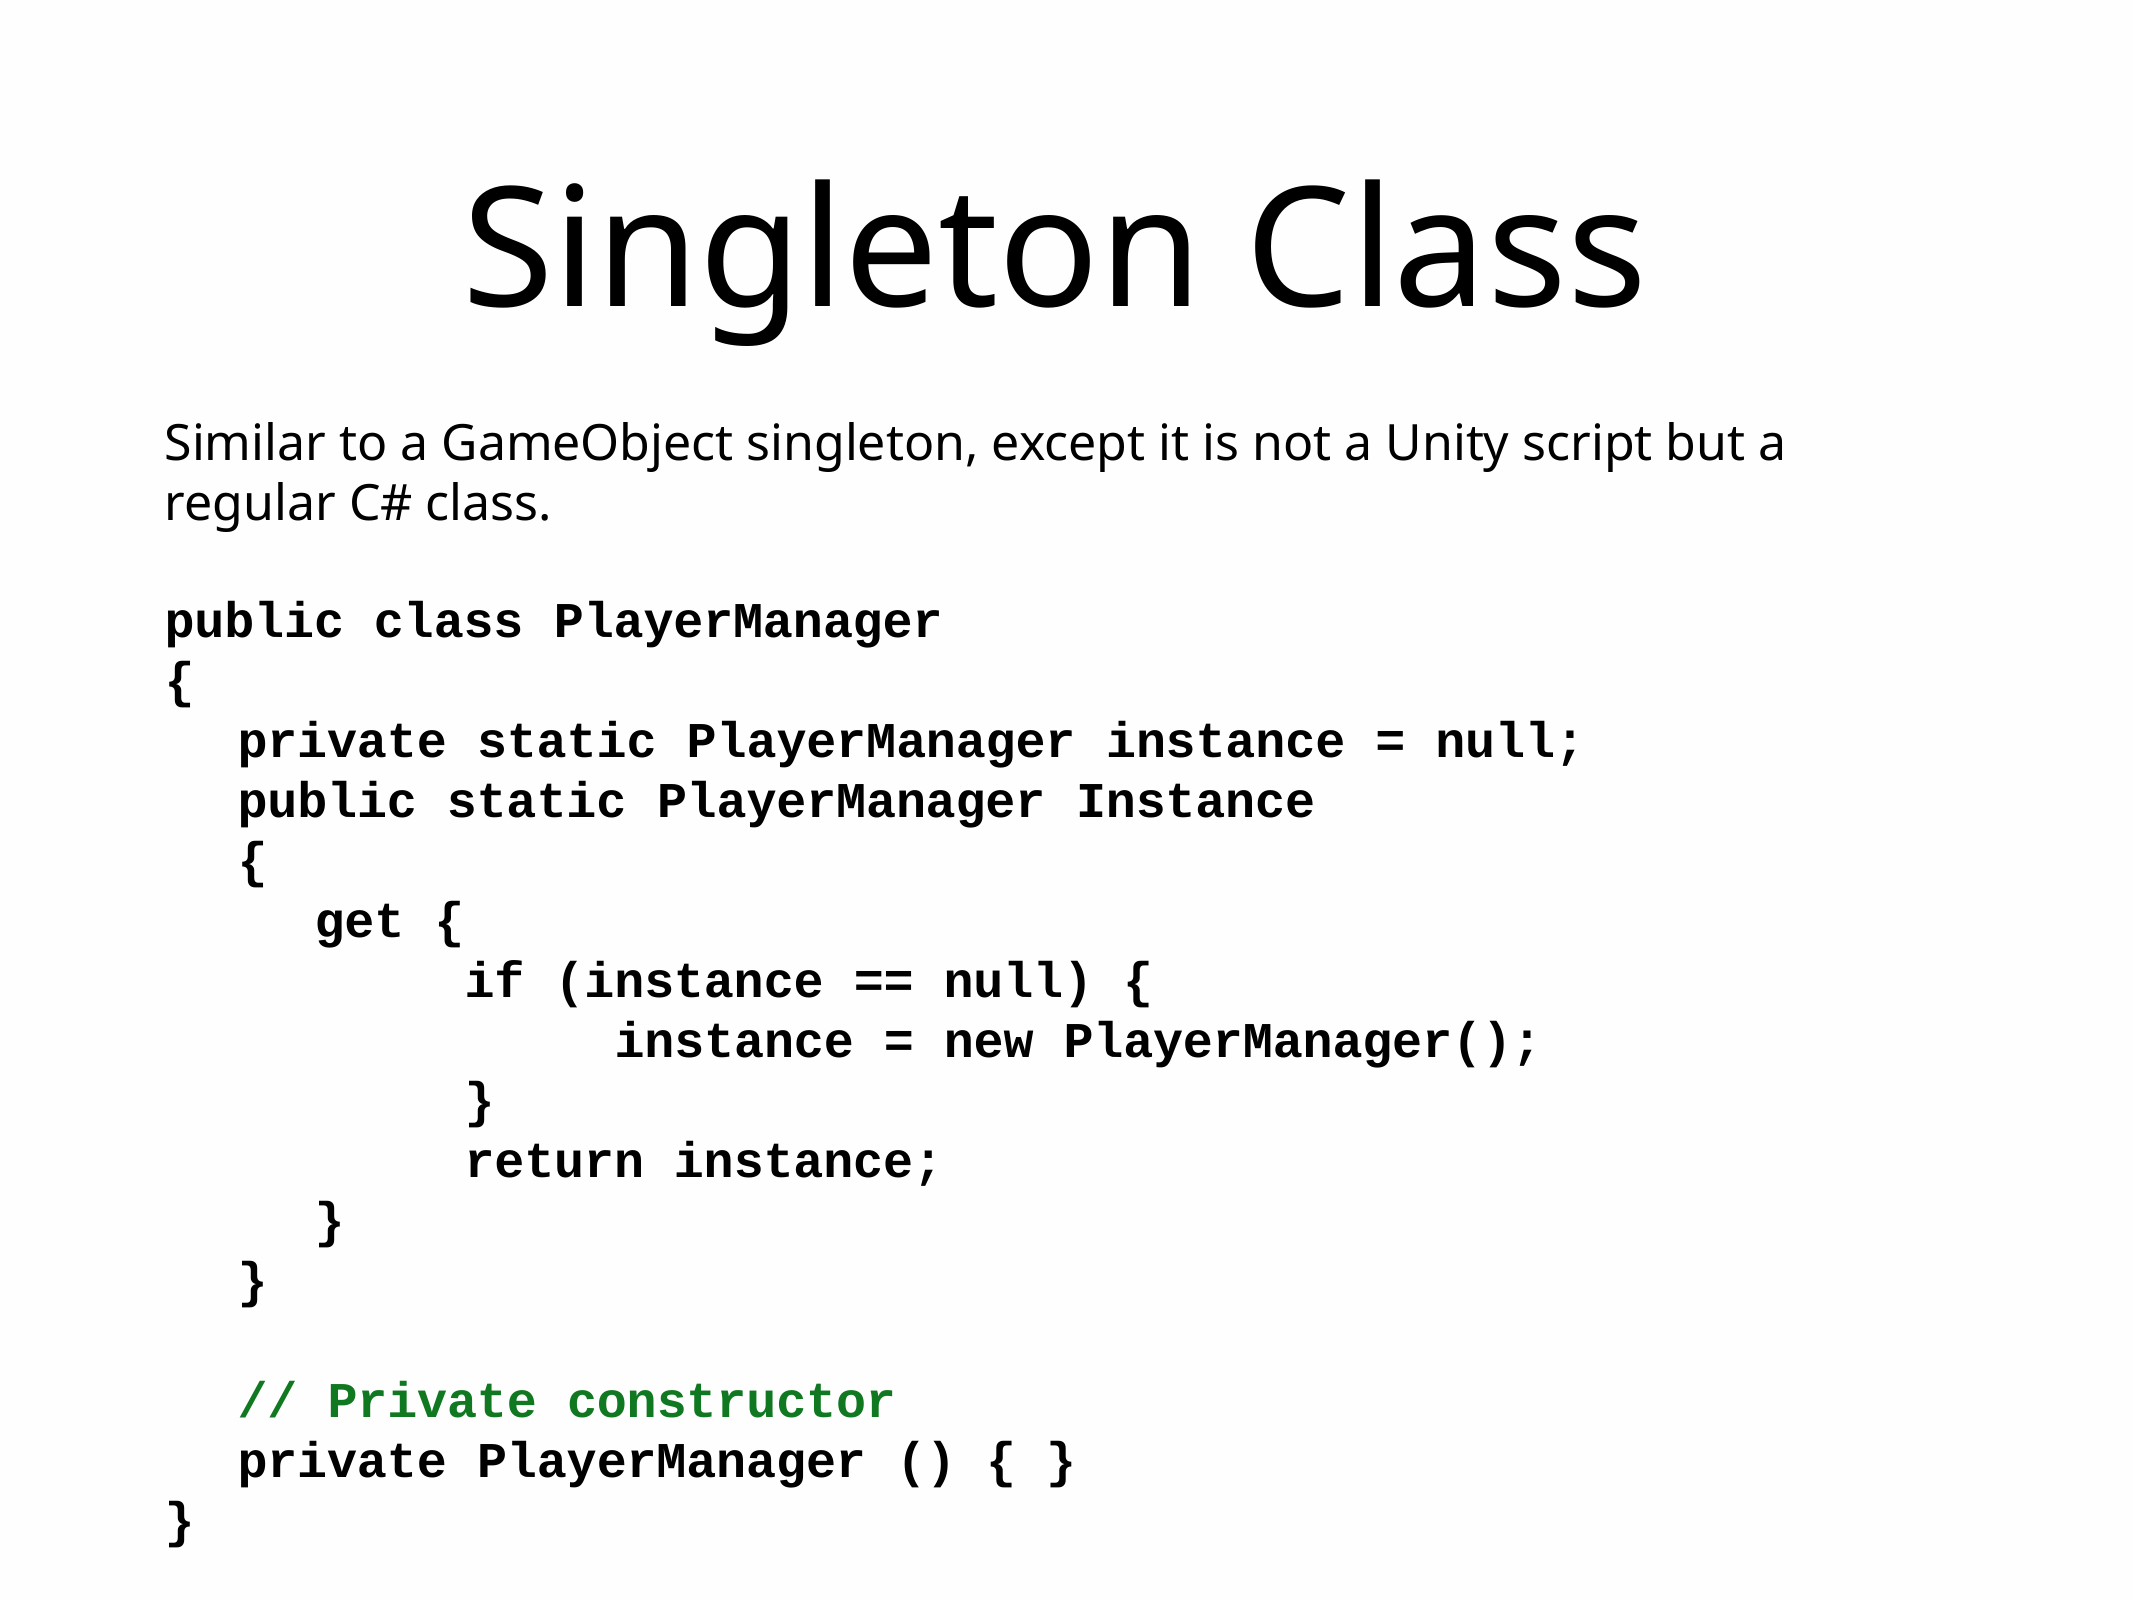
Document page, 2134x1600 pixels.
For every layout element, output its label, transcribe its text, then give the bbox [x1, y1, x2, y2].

text_box } [162, 1487, 197, 1548]
text_box Similar to a GameObject singleton, except it is not a Unity script but a regular C# class. [162, 410, 1920, 531]
text_box private [235, 707, 450, 767]
text_box (instance [552, 947, 827, 1008]
text_box private [235, 1427, 450, 1488]
title Singleton Class [270, 140, 1863, 408]
text_box } return instance; } } [235, 1067, 946, 1308]
text_box PlayerManager [654, 767, 1049, 828]
text_box = null; [1373, 707, 1588, 768]
text_box () { } [894, 1427, 1079, 1488]
text_box public class { [162, 587, 527, 708]
text_box Instance [1073, 767, 1318, 828]
text_box static [474, 707, 660, 768]
text_box instance [1103, 707, 1348, 768]
text_box // Private [235, 1367, 540, 1428]
text_box PlayerManager [551, 587, 946, 648]
text_box == null) { = new PlayerManager(); [851, 947, 1546, 1068]
text_box PlayerManager [474, 1427, 869, 1488]
text_box constructor [564, 1367, 899, 1428]
text_box public static { get { if [235, 767, 630, 1008]
text_box PlayerManager [684, 707, 1079, 768]
text_box instance [612, 1007, 851, 1067]
